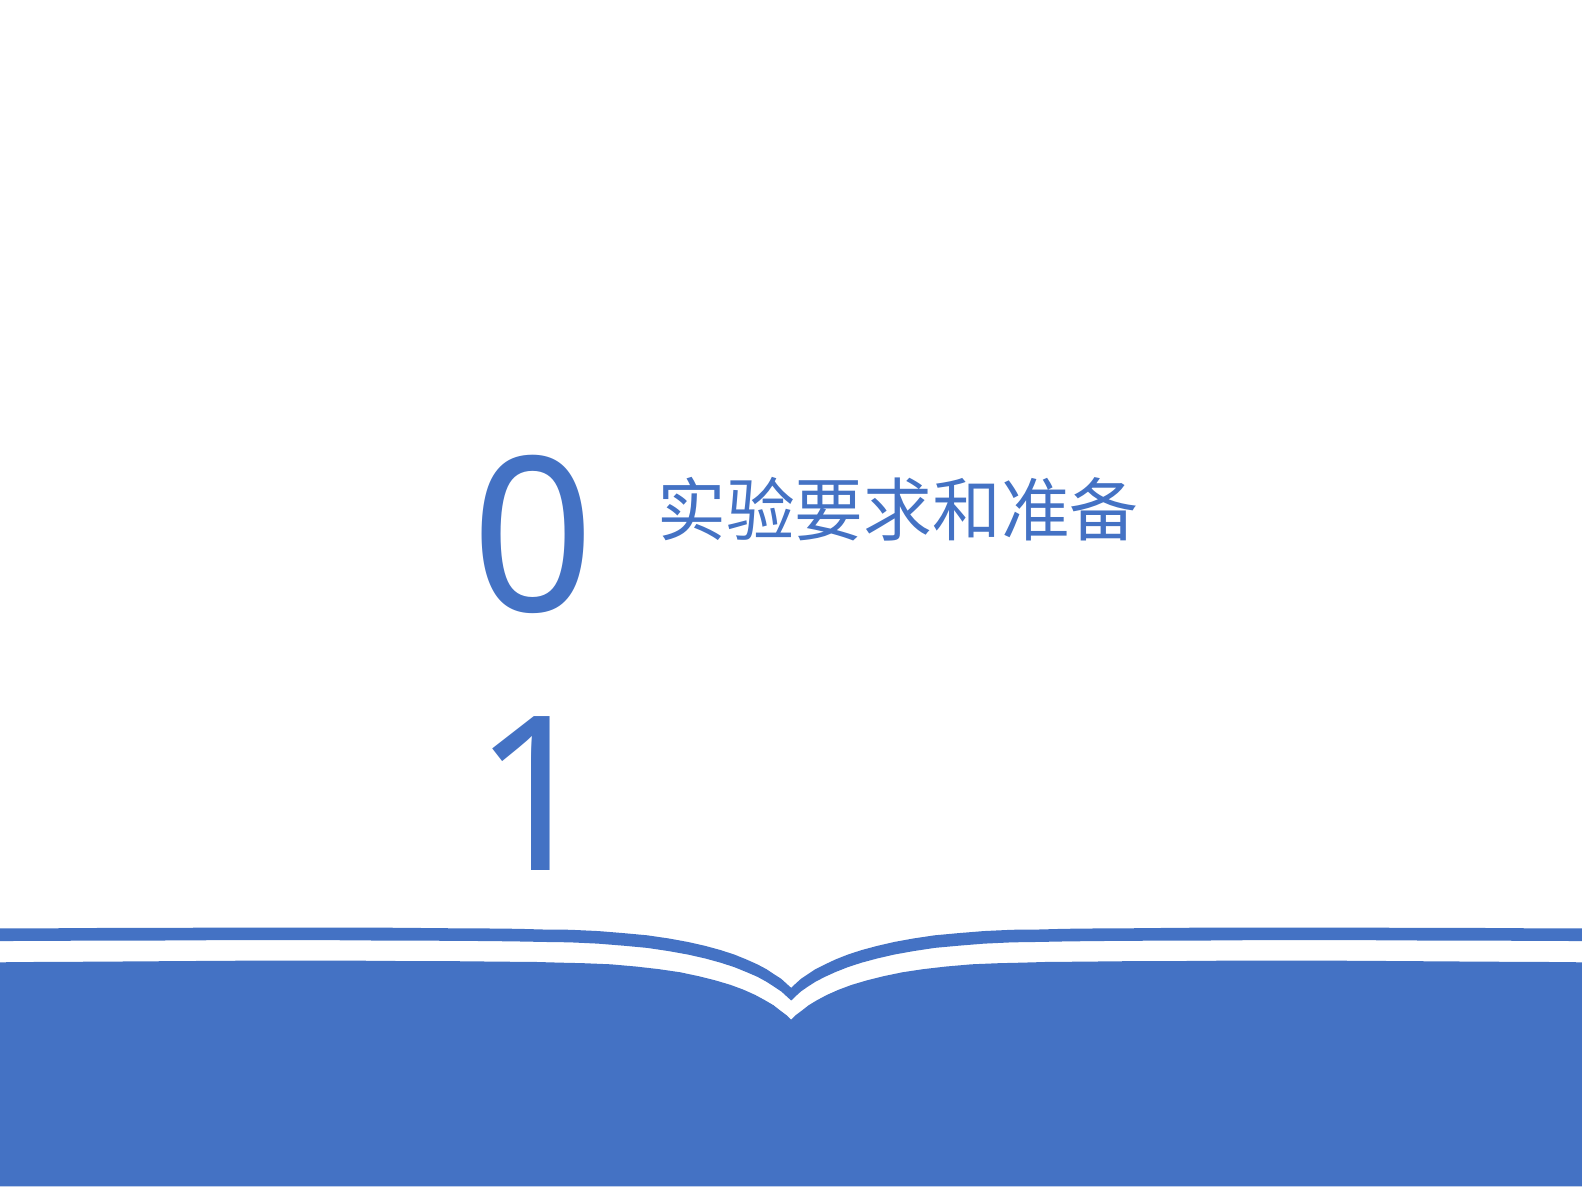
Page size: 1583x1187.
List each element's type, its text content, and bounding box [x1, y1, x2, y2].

text_box 01 [400, 388, 671, 921]
text_box [0, 927, 1582, 1001]
text_box 实验要求和准备 [671, 466, 1145, 550]
text_box [0, 960, 1582, 1187]
